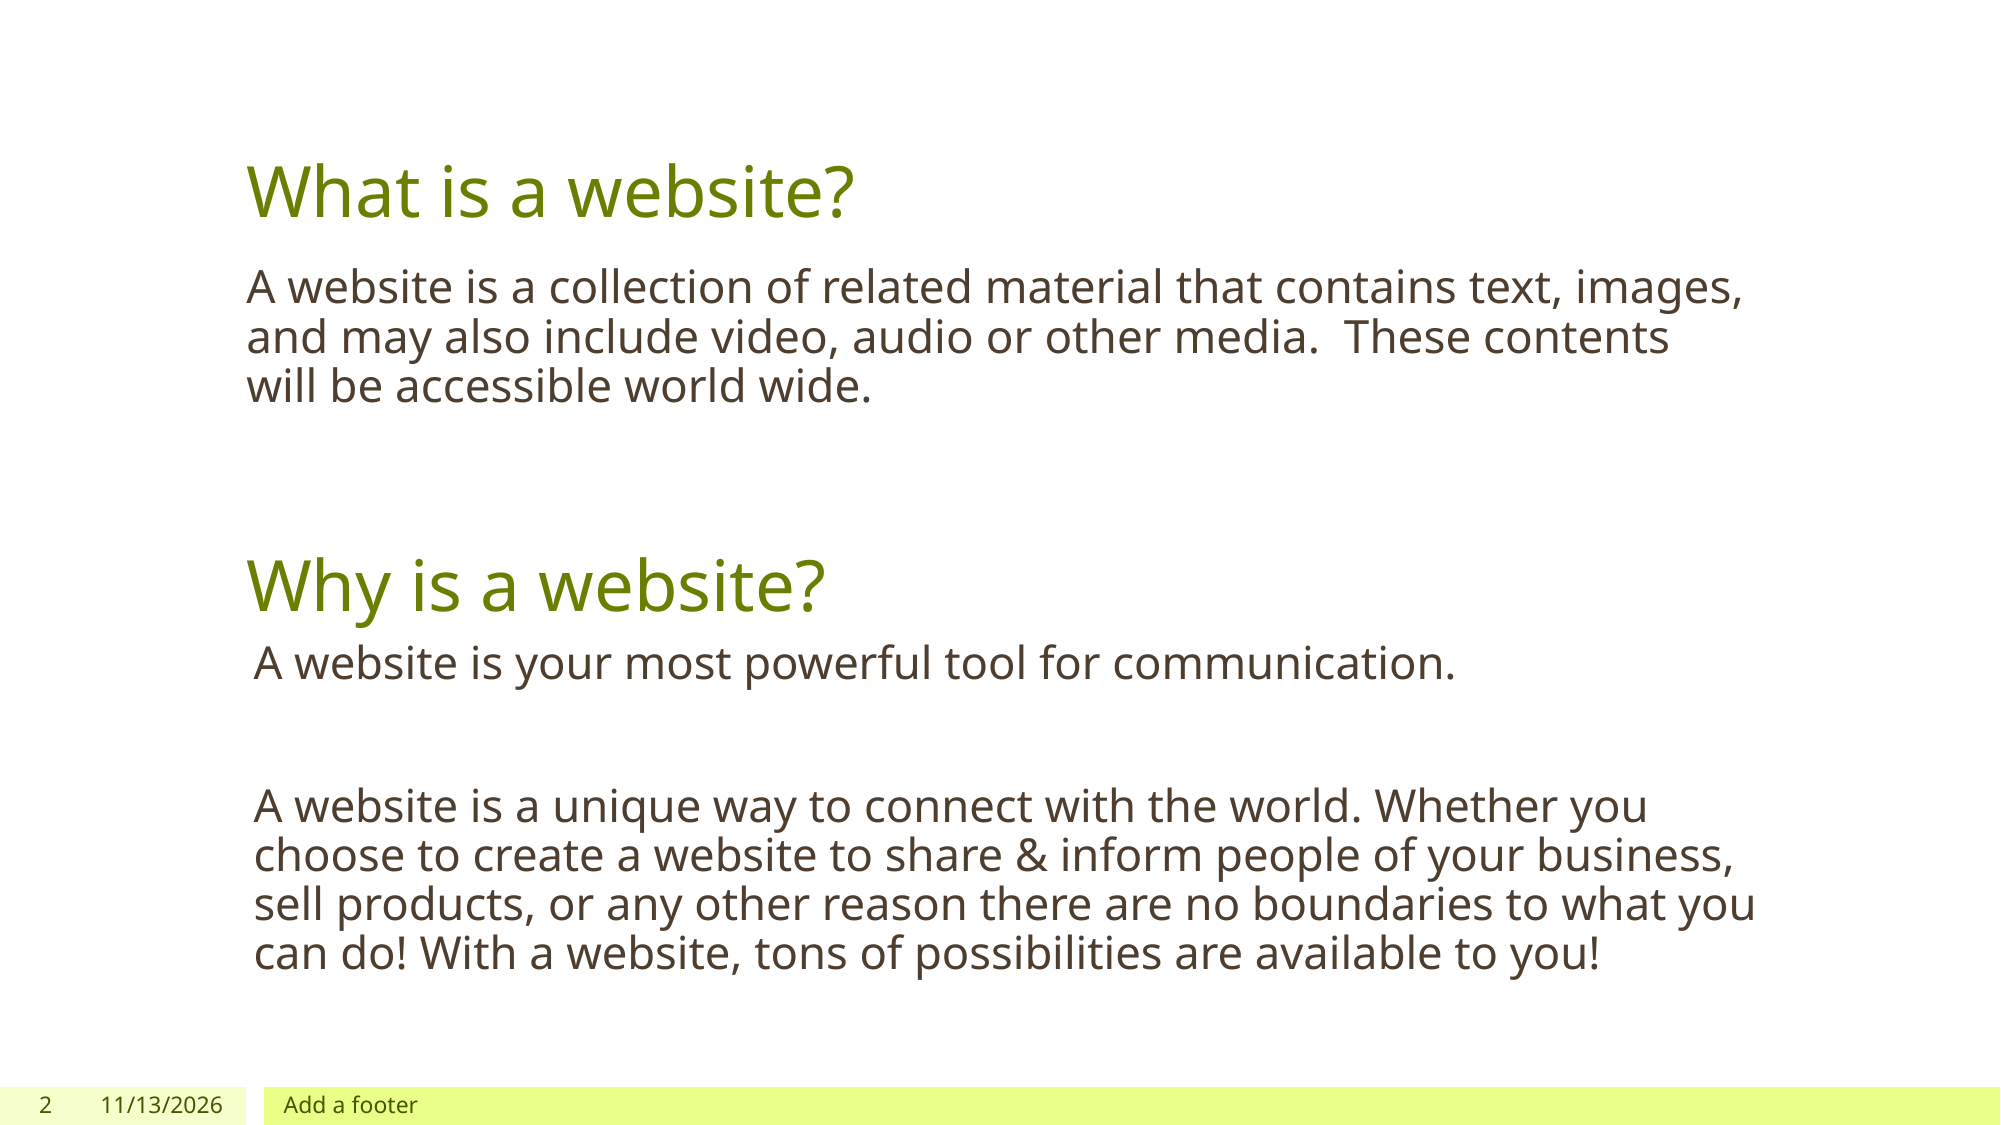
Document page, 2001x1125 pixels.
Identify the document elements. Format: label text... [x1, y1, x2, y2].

text_box A website is your most powerful tool for communication. A website is a unique way to connect with the world. Whether you choose to create a website to share & inform people of your business, sell products, or any other reason there are no boundaries to what you can do! With a website, tons of possibilities are available to you! [238, 633, 1776, 990]
footer Add a footer [268, 1087, 1769, 1125]
title What is a website? [231, 45, 1769, 240]
list A website is a collection of related material that contains text, images, and may also include video, audio or other media. These contents will be accessible world wide. [231, 256, 1769, 438]
text_box Why is a website? [231, 438, 1769, 633]
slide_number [74, 1087, 239, 1125]
slide_number 2 [0, 1087, 68, 1125]
